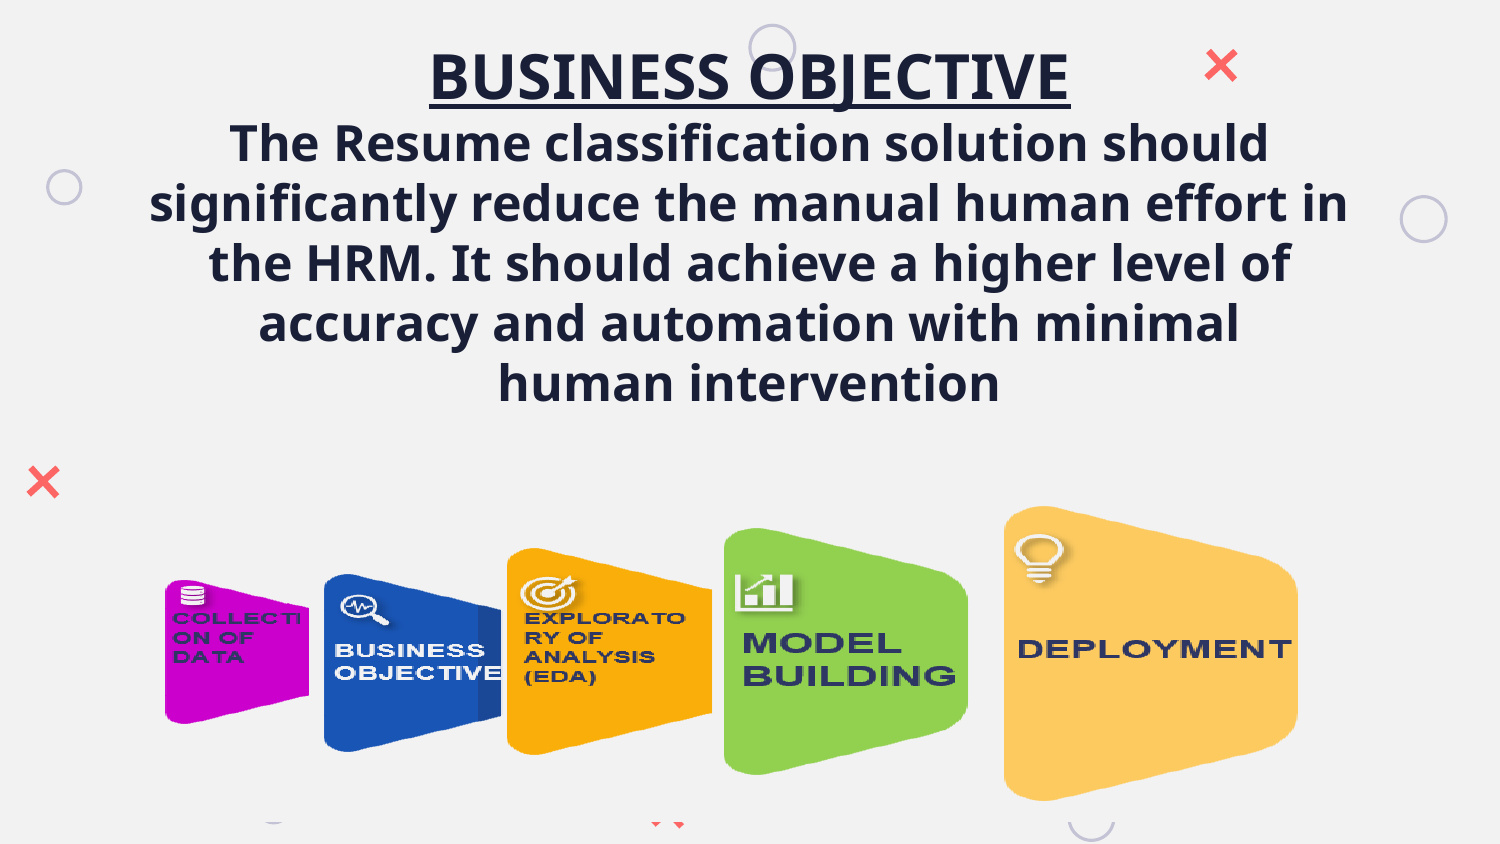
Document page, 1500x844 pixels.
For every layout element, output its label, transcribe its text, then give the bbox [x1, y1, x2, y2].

title BUSINESS OBJECTIVE The Resume classification solution should significantly reduce the manual human effort in the HRM. It should achieve a higher level of accuracy and automation with minimal human intervention PROJECT ARCHITECTURE [118, 21, 1382, 96]
picture [93, 480, 1358, 822]
